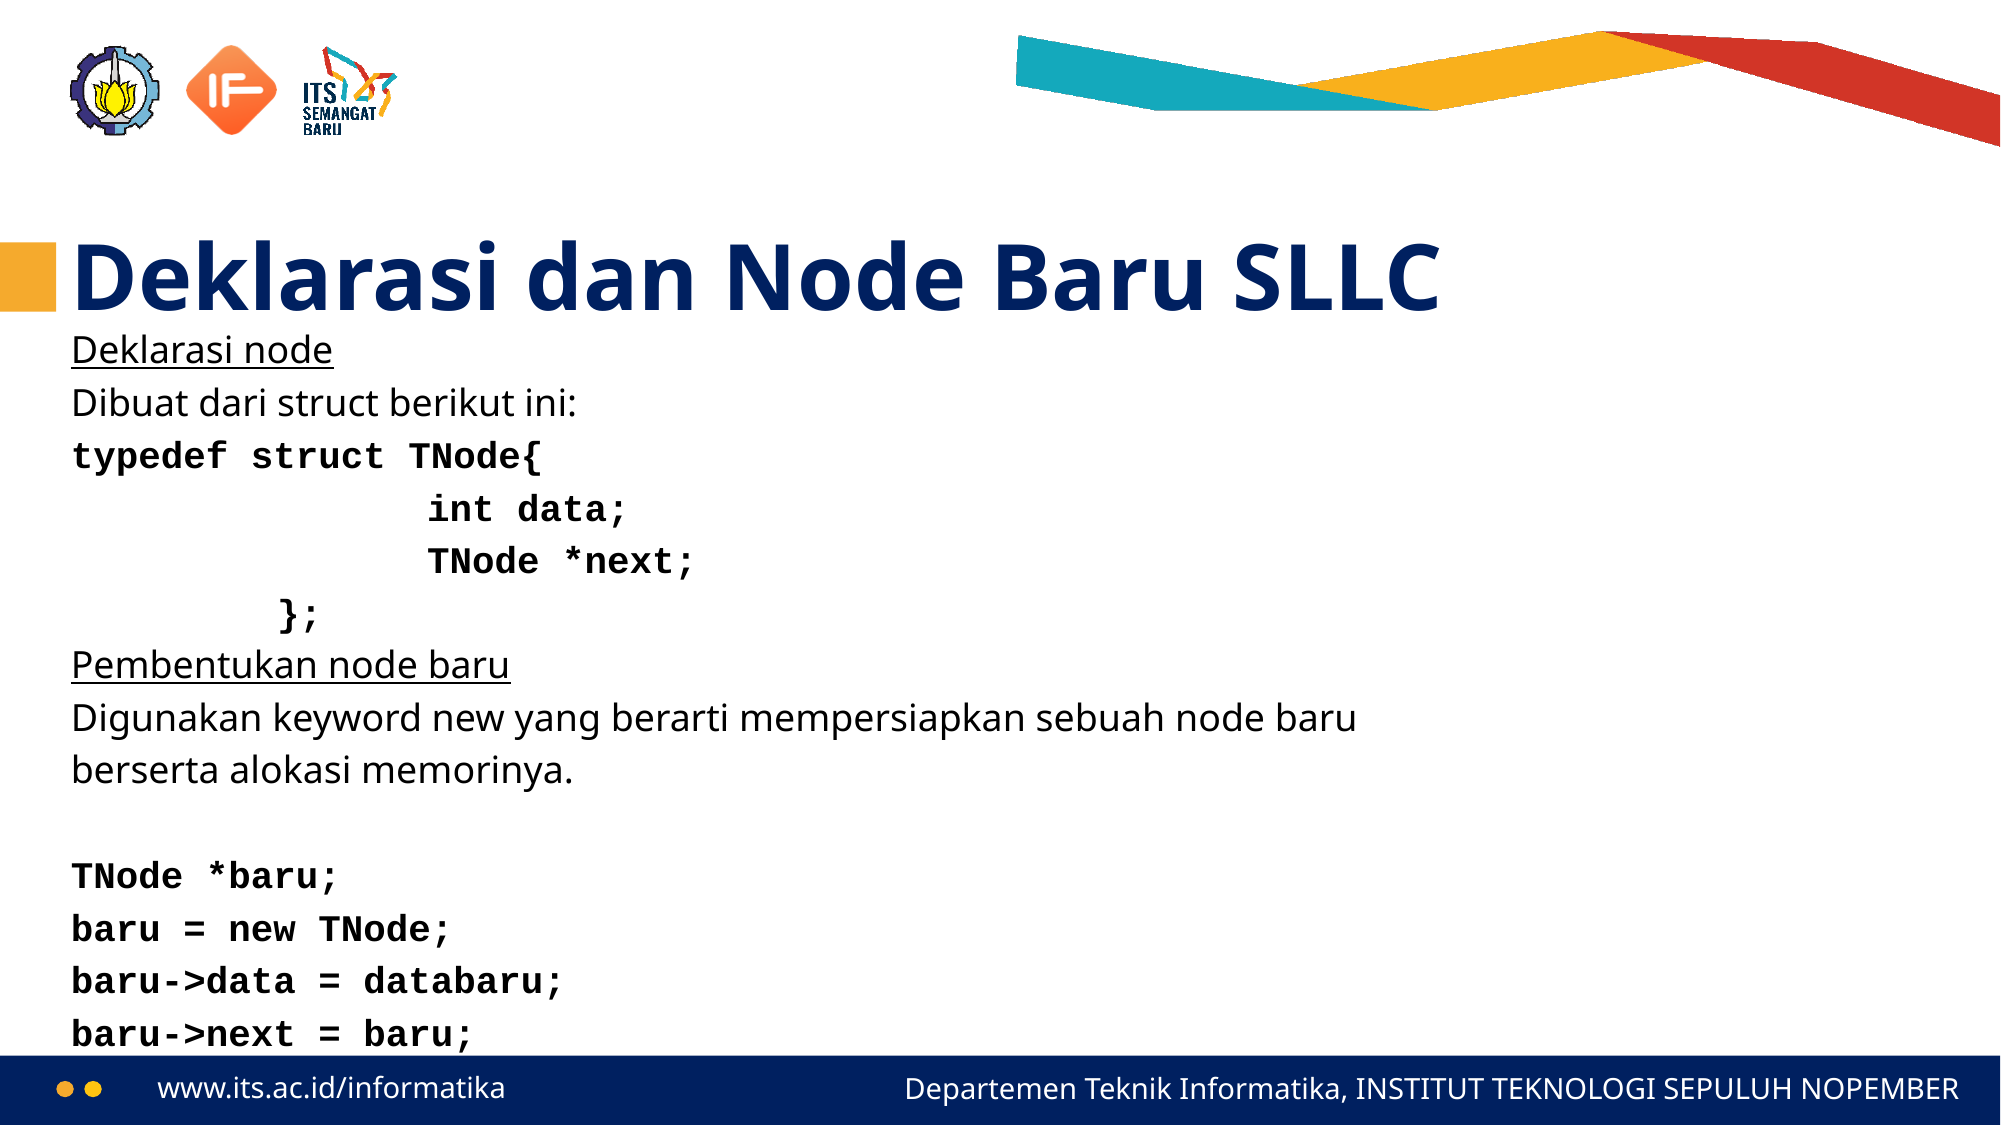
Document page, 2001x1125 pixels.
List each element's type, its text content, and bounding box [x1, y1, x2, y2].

picture [186, 45, 277, 135]
text_box Deklarasi node Dibuat dari struct berikut ini: typedef struct TNode{ int data; TNode *next; }; Pembentukan node baru Digunakan keyword new yang berarti mempersiapkan sebuah node baru berserta alokasi memorinya. TNode *baru; baru = new TNode; baru->data = databaru; baru->next = baru; [55, 318, 1848, 1011]
title Deklarasi dan Node Baru SLLC [55, 207, 1956, 338]
picture [302, 45, 398, 135]
picture [968, 0, 2001, 296]
picture [69, 45, 160, 136]
